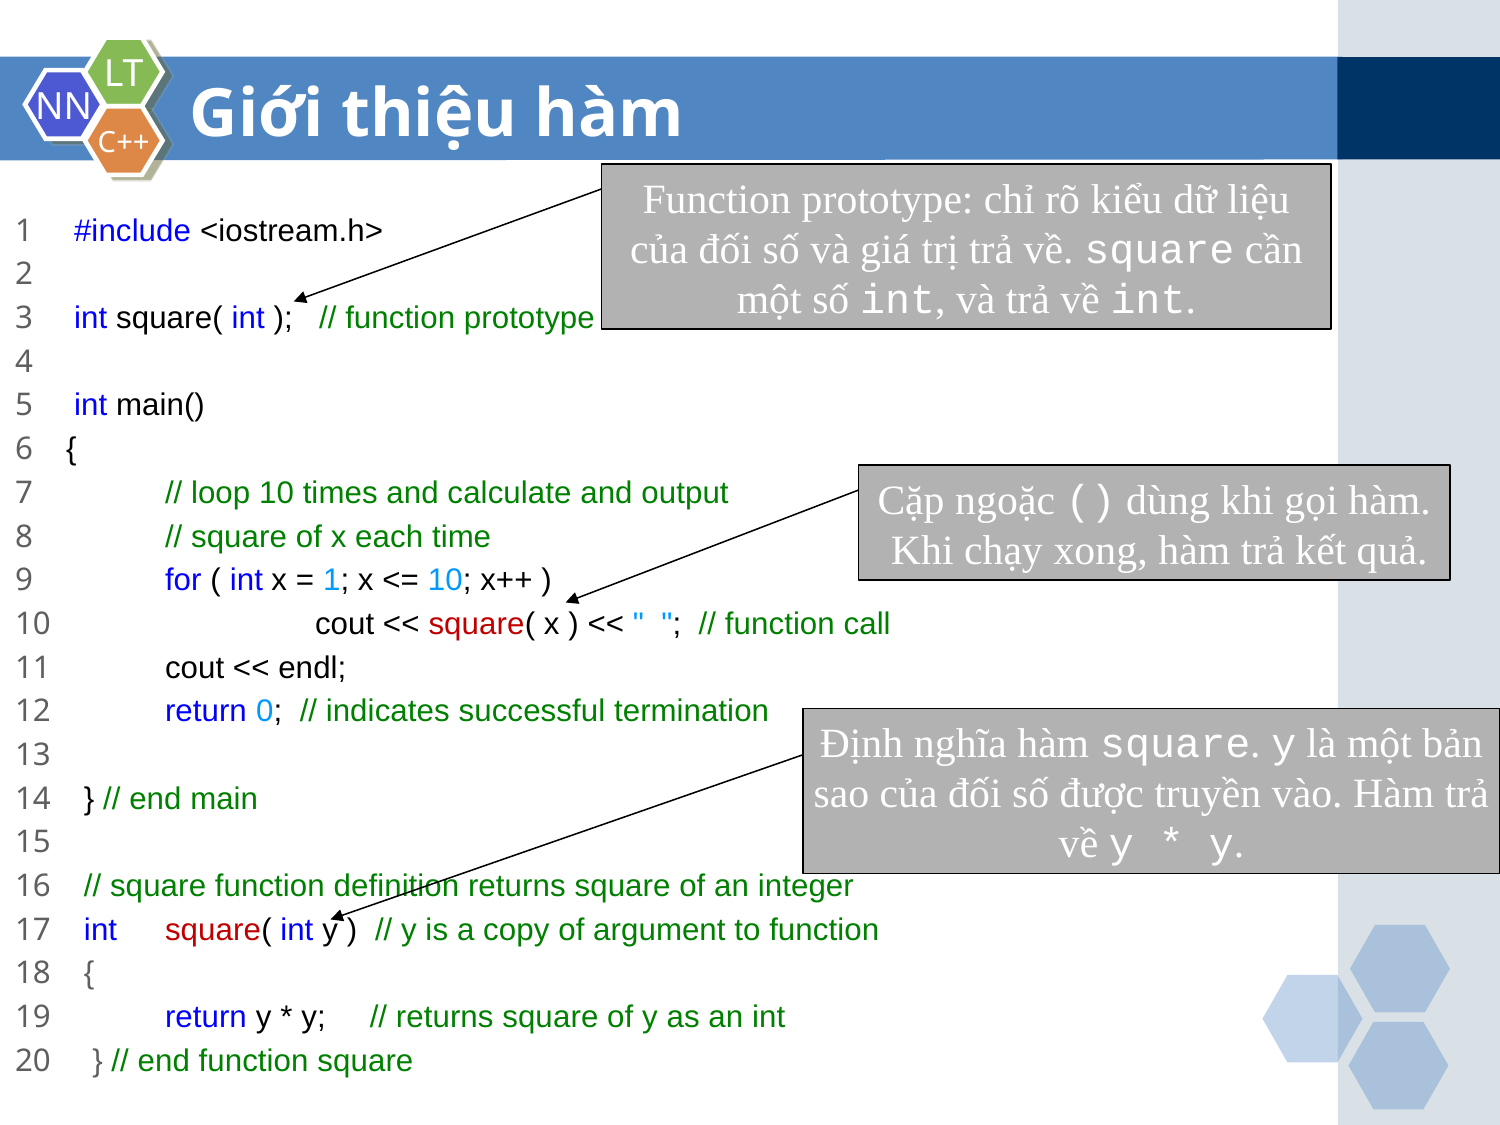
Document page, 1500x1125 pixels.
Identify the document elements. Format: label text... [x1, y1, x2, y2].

text_box Giới thiệu hàm [174, 37, 1425, 183]
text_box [565, 464, 1451, 603]
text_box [330, 708, 1500, 920]
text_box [293, 163, 1332, 331]
list 1 #include <iostream.h> 2 3 int square( int ); // function prototype 4 5 int main() 6 { 7 // loop 10 times and calculate and output 8 // square of x each time 9 for ( int x = 1; x <= 10; x++ ) 10 cout << square( x ) << " "; // function call 11 cout << endl; 12 return 0; // indicates successful termination 13 14 } // end main 15 16 // square function definition returns square of an integer 17 int square( int y ) // y is a copy of argument to function 18 { 19 return y * y; // returns square of y as an int 20 } // end function square [0, 162, 1163, 1125]
